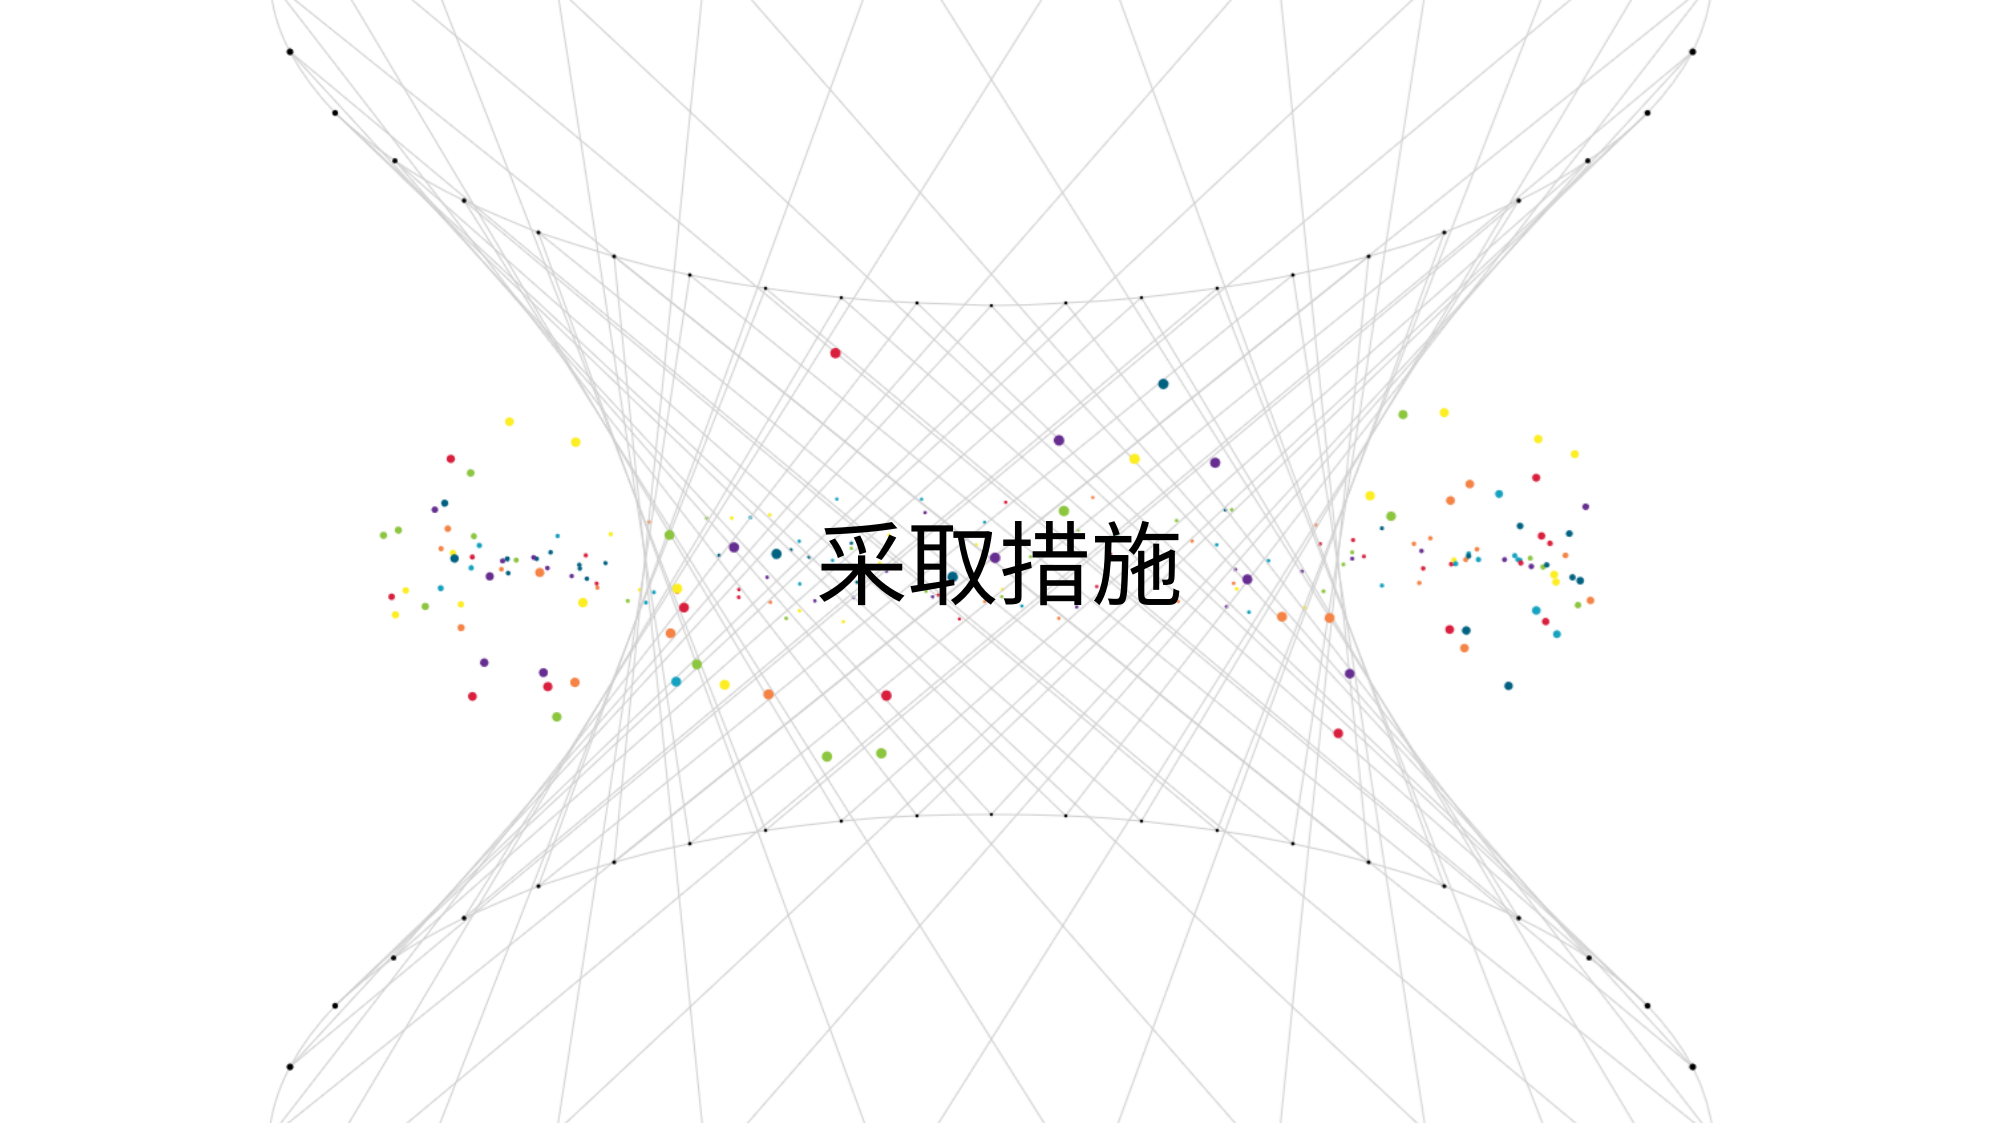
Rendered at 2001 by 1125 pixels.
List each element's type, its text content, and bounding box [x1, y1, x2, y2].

picture [156, 0, 1878, 1123]
text_box 采取措施 [808, 499, 1192, 625]
